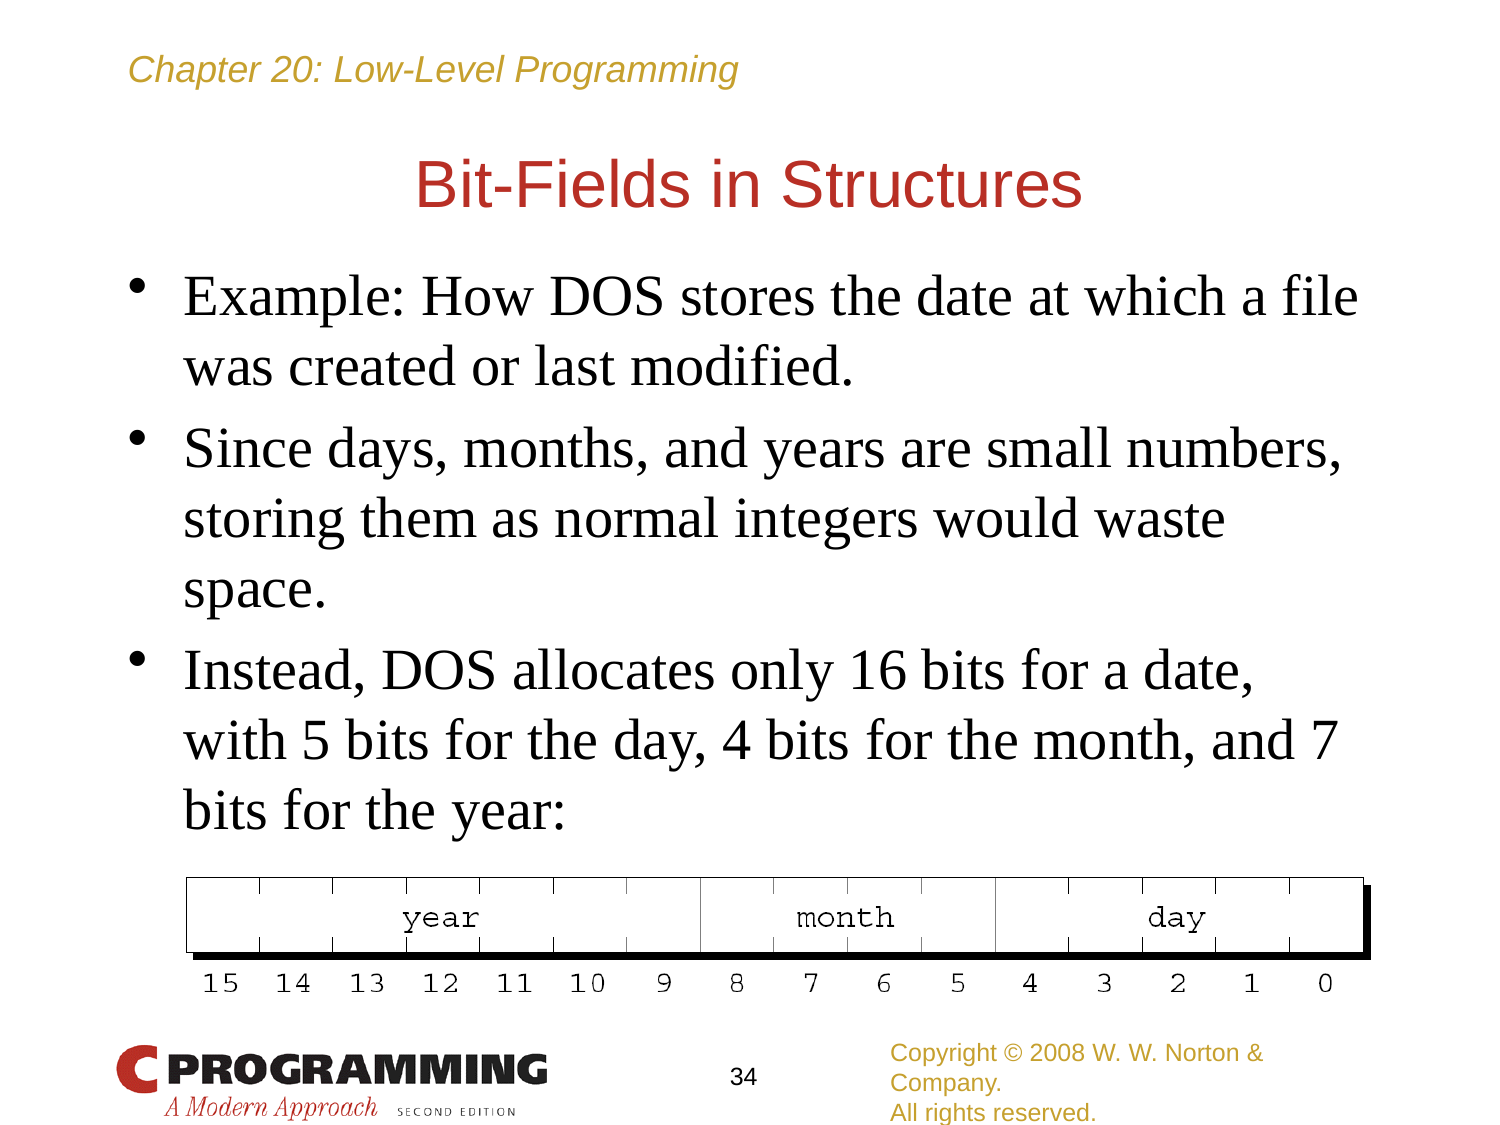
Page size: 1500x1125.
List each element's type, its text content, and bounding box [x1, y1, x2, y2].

footer Copyright © 2008 W. W. Norton & Company. All rights reserved. [874, 1043, 1388, 1119]
list Example: How DOS stores the date at which a file was created or last modified. Since days, months, and years are small numbers, storing them as normal integers would waste space. Instead, DOS allocates only 16 bits for a date, with 5 bits for the day, 4 bits for the month, and 7 bits for the year: [112, 249, 1388, 1038]
picture [112, 1041, 550, 1123]
slide_number 34 [687, 1049, 801, 1101]
picture [183, 868, 1374, 1001]
title Bit-Fields in Structures [112, 125, 1388, 238]
